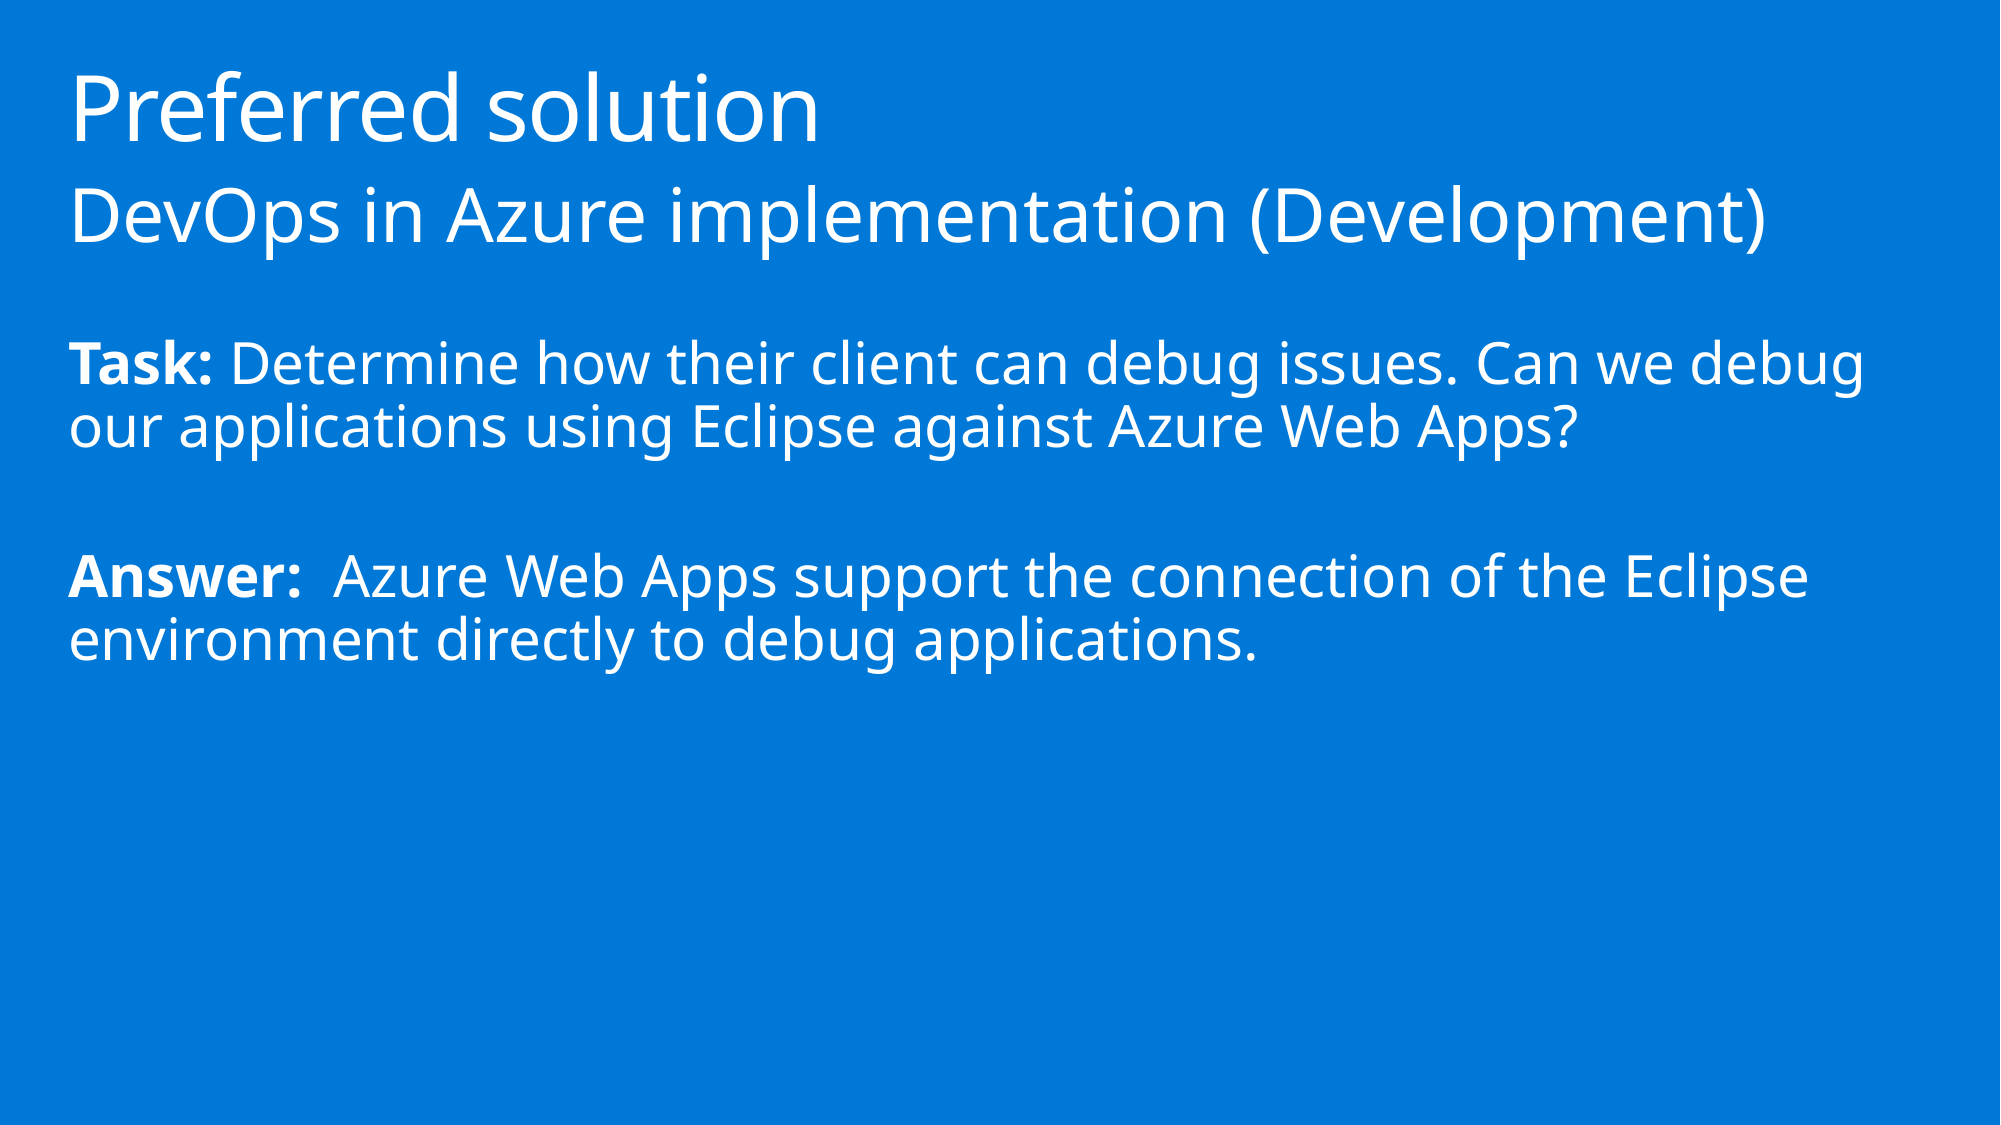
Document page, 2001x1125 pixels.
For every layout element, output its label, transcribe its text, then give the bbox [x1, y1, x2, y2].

list DevOps in Azure implementation (Development) Task: Determine how their client can debug issues. Can we debug our applications using Eclipse against Azure Web Apps? Answer: Azure Web Apps support the connection of the Eclipse environment directly to debug applications. [44, 163, 1975, 703]
title Preferred solution [44, 47, 1930, 163]
